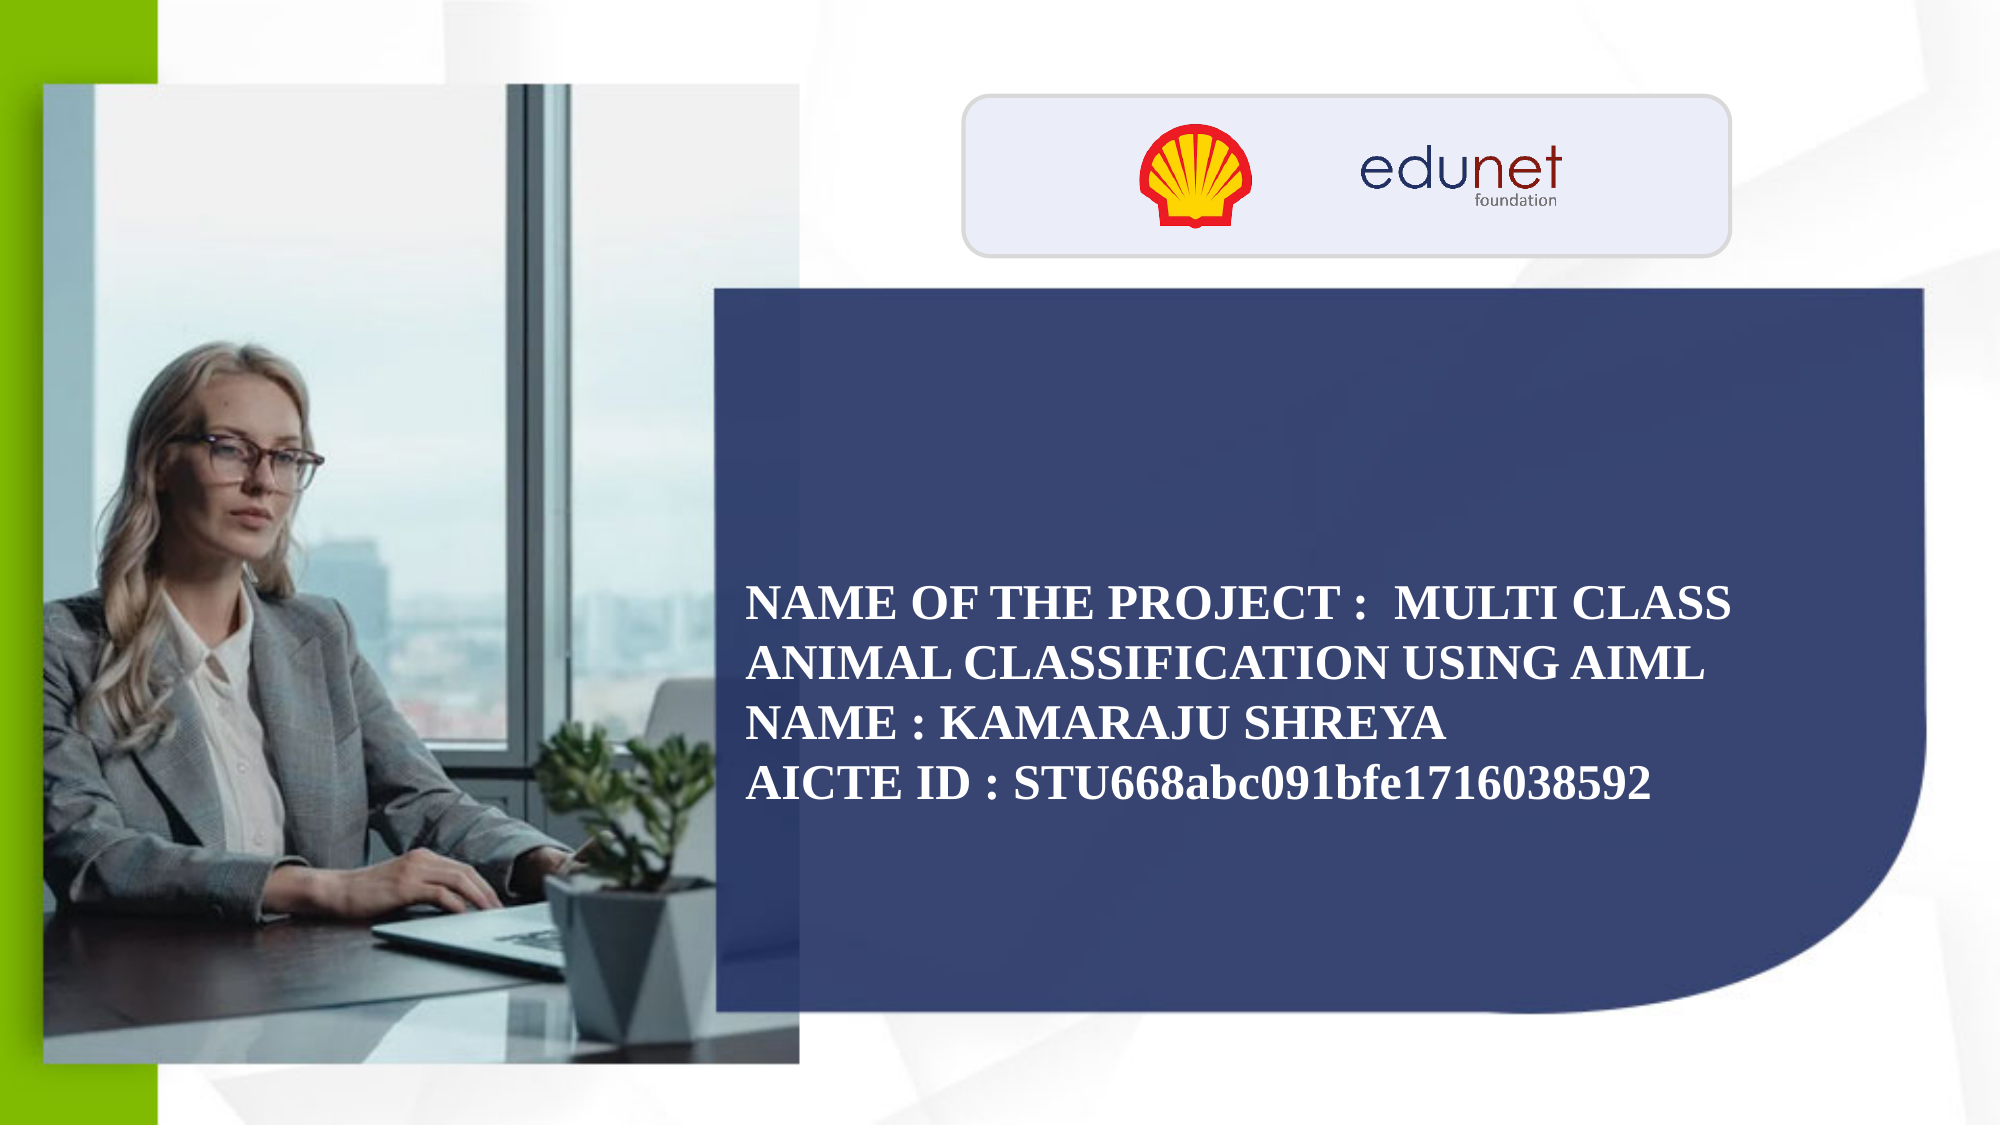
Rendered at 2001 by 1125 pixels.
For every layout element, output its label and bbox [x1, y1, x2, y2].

text_box [1130, 121, 1564, 231]
picture [0, 0, 2000, 1125]
